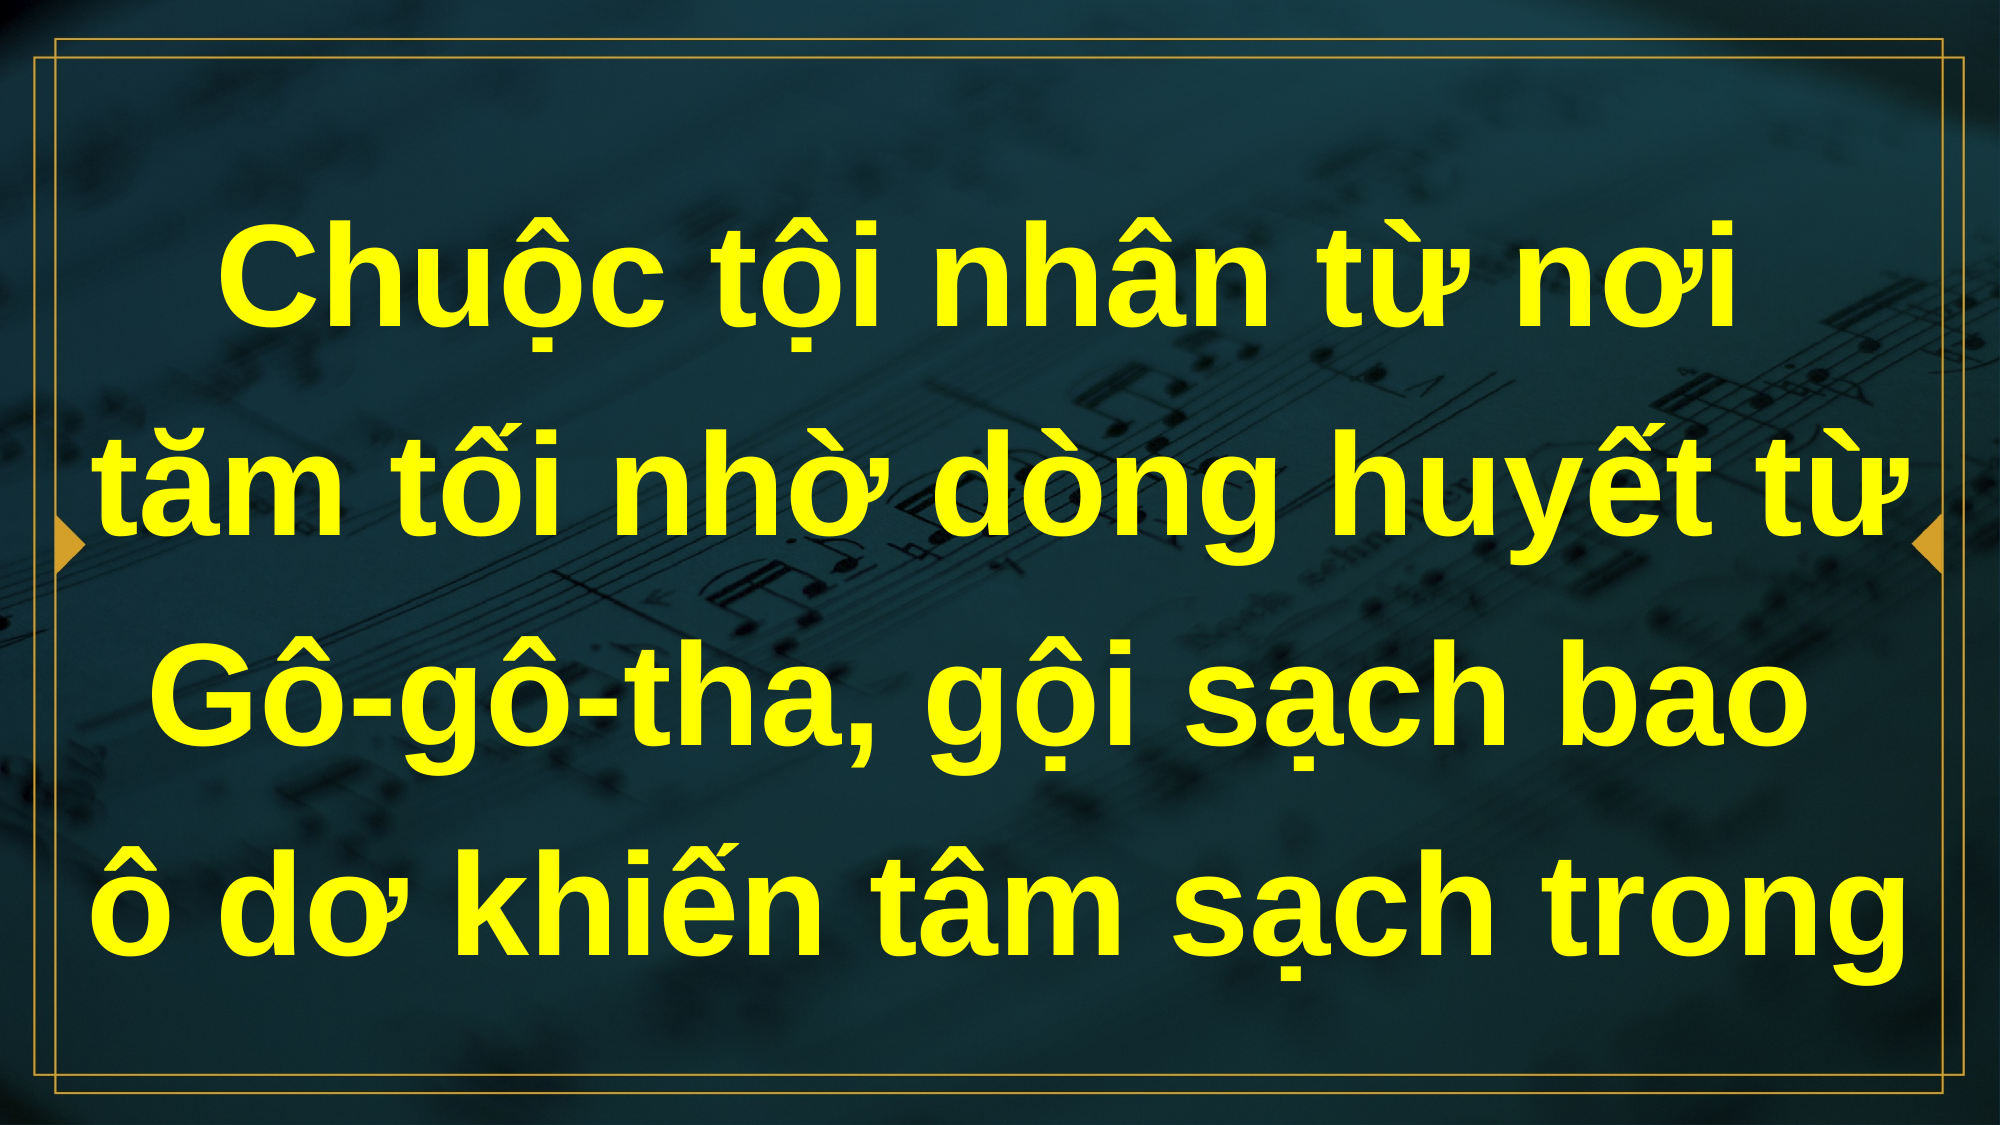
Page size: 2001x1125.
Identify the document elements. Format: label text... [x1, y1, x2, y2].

picture [0, 0, 2000, 1125]
title Chuộc tội nhân từ nơi tăm tối nhờ dòng huyết từ Gô-gô-tha, gội sạch bao ô dơ khiến tâm sạch trong [55, 53, 1945, 1077]
